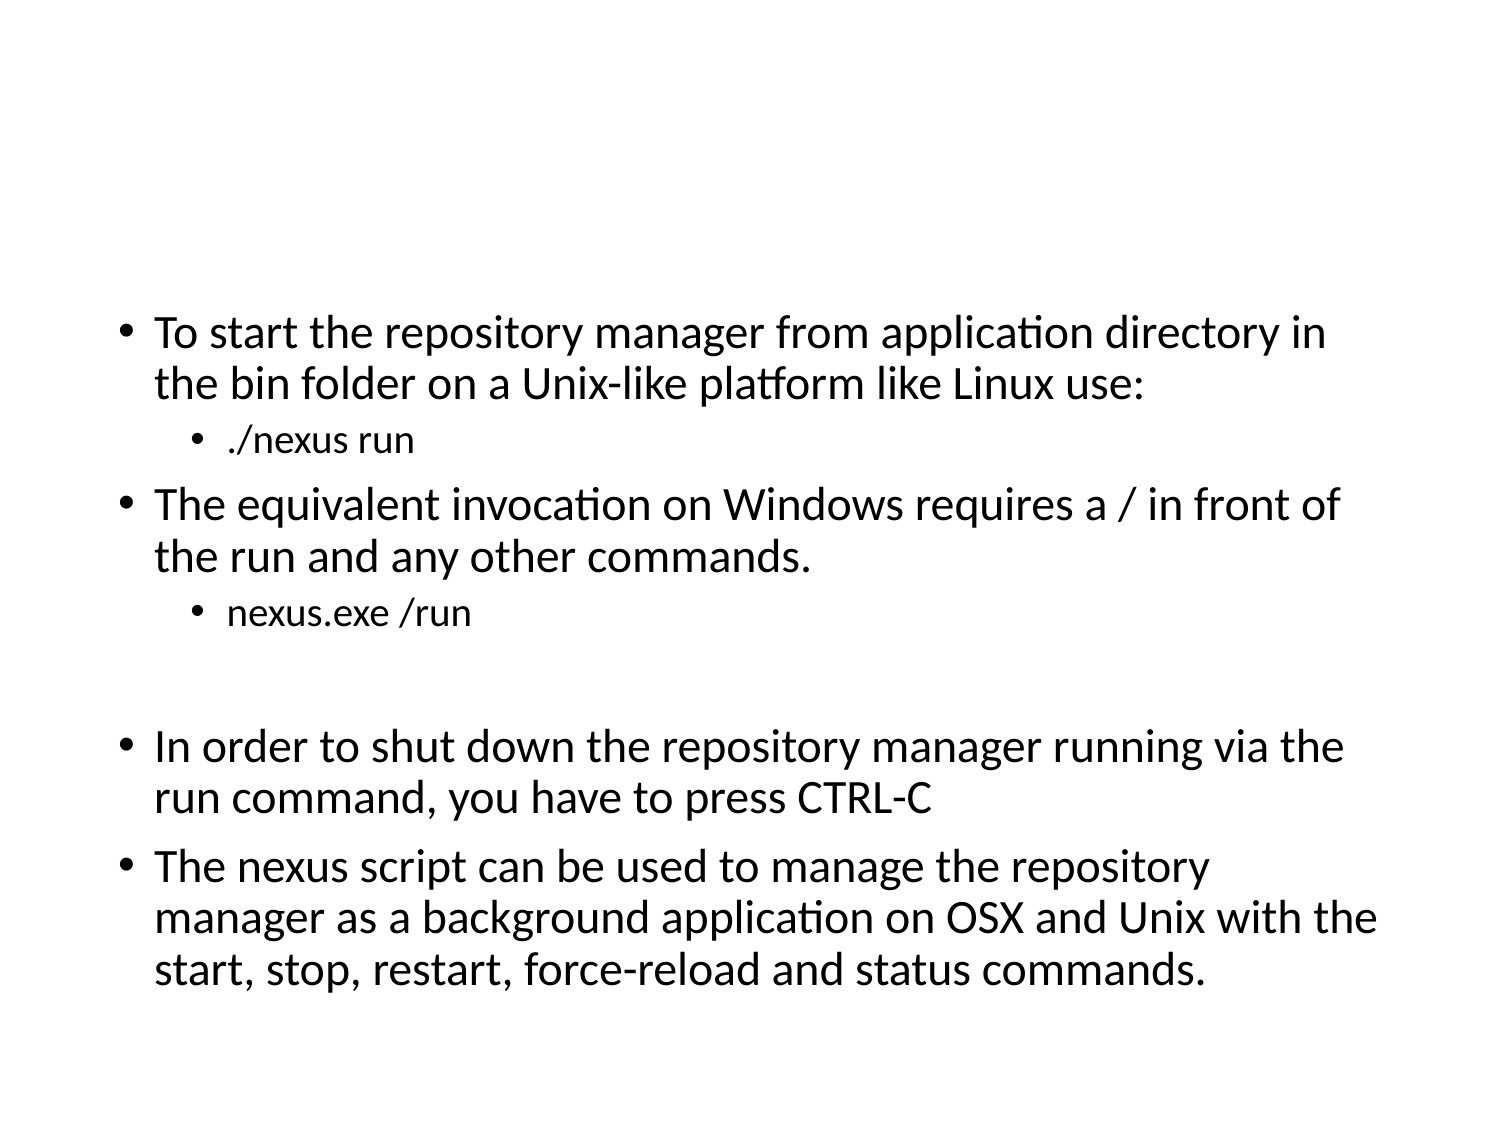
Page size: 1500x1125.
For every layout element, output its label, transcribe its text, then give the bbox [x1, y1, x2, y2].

list To start the repository manager from application directory in the bin folder on a Unix-like platform like Linux use: ./nexus run The equivalent invocation on Windows requires a / in front of the run and any other commands. nexus.exe /run In order to shut down the repository manager running via the run command, you have to press CTRL-C The nexus script can be used to manage the repository manager as a background application on OSX and Unix with the start, stop, restart, force-reload and status commands. [103, 299, 1397, 1014]
